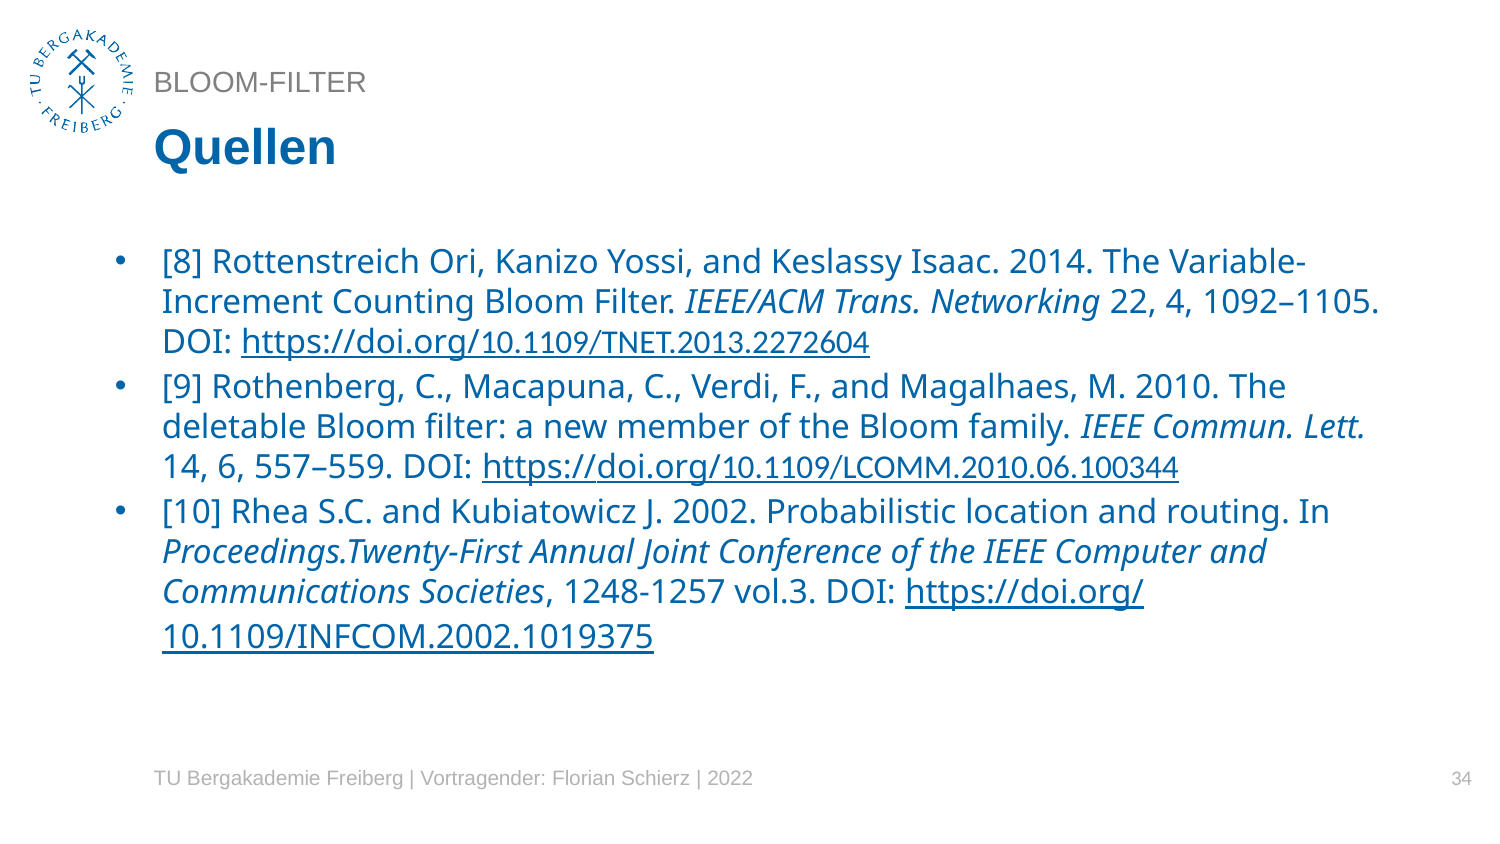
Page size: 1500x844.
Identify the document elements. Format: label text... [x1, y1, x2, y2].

list Quellen [153, 114, 1353, 186]
text_box [8] Rottenstreich Ori, Kanizo Yossi, and Keslassy Isaac. 2014. The Variable-Increment Counting Bloom Filter. IEEE/ACM Trans. Networking 22, 4, 1092–1105. DOI: https://doi.org/10.1109/TNET.2013.2272604 [9] Rothenberg, C., Macapuna, C., Verdi, F., and Magalhaes, M. 2010. The deletable Bloom filter: a new member of the Bloom family. IEEE Commun. Lett. 14, 6, 557–559. DOI: https://doi.org/10.1109/LCOMM.2010.06.100344 [10] Rhea S.C. and Kubiatowicz J. 2002. Probabilistic location and routing. In Proceedings.Twenty-First Annual Joint Conference of the IEEE Computer and Communications Societies, 1248-1257 vol.3. DOI: https://doi.org/10.1109/INFCOM.2002.1019375 [100, 232, 1424, 668]
slide_number 34 [1352, 764, 1473, 825]
title BLOOM-FILTER [153, 29, 1353, 114]
footer TU Bergakademie Freiberg | Vortragender: Florian Schierz | 2022 [153, 764, 1353, 824]
